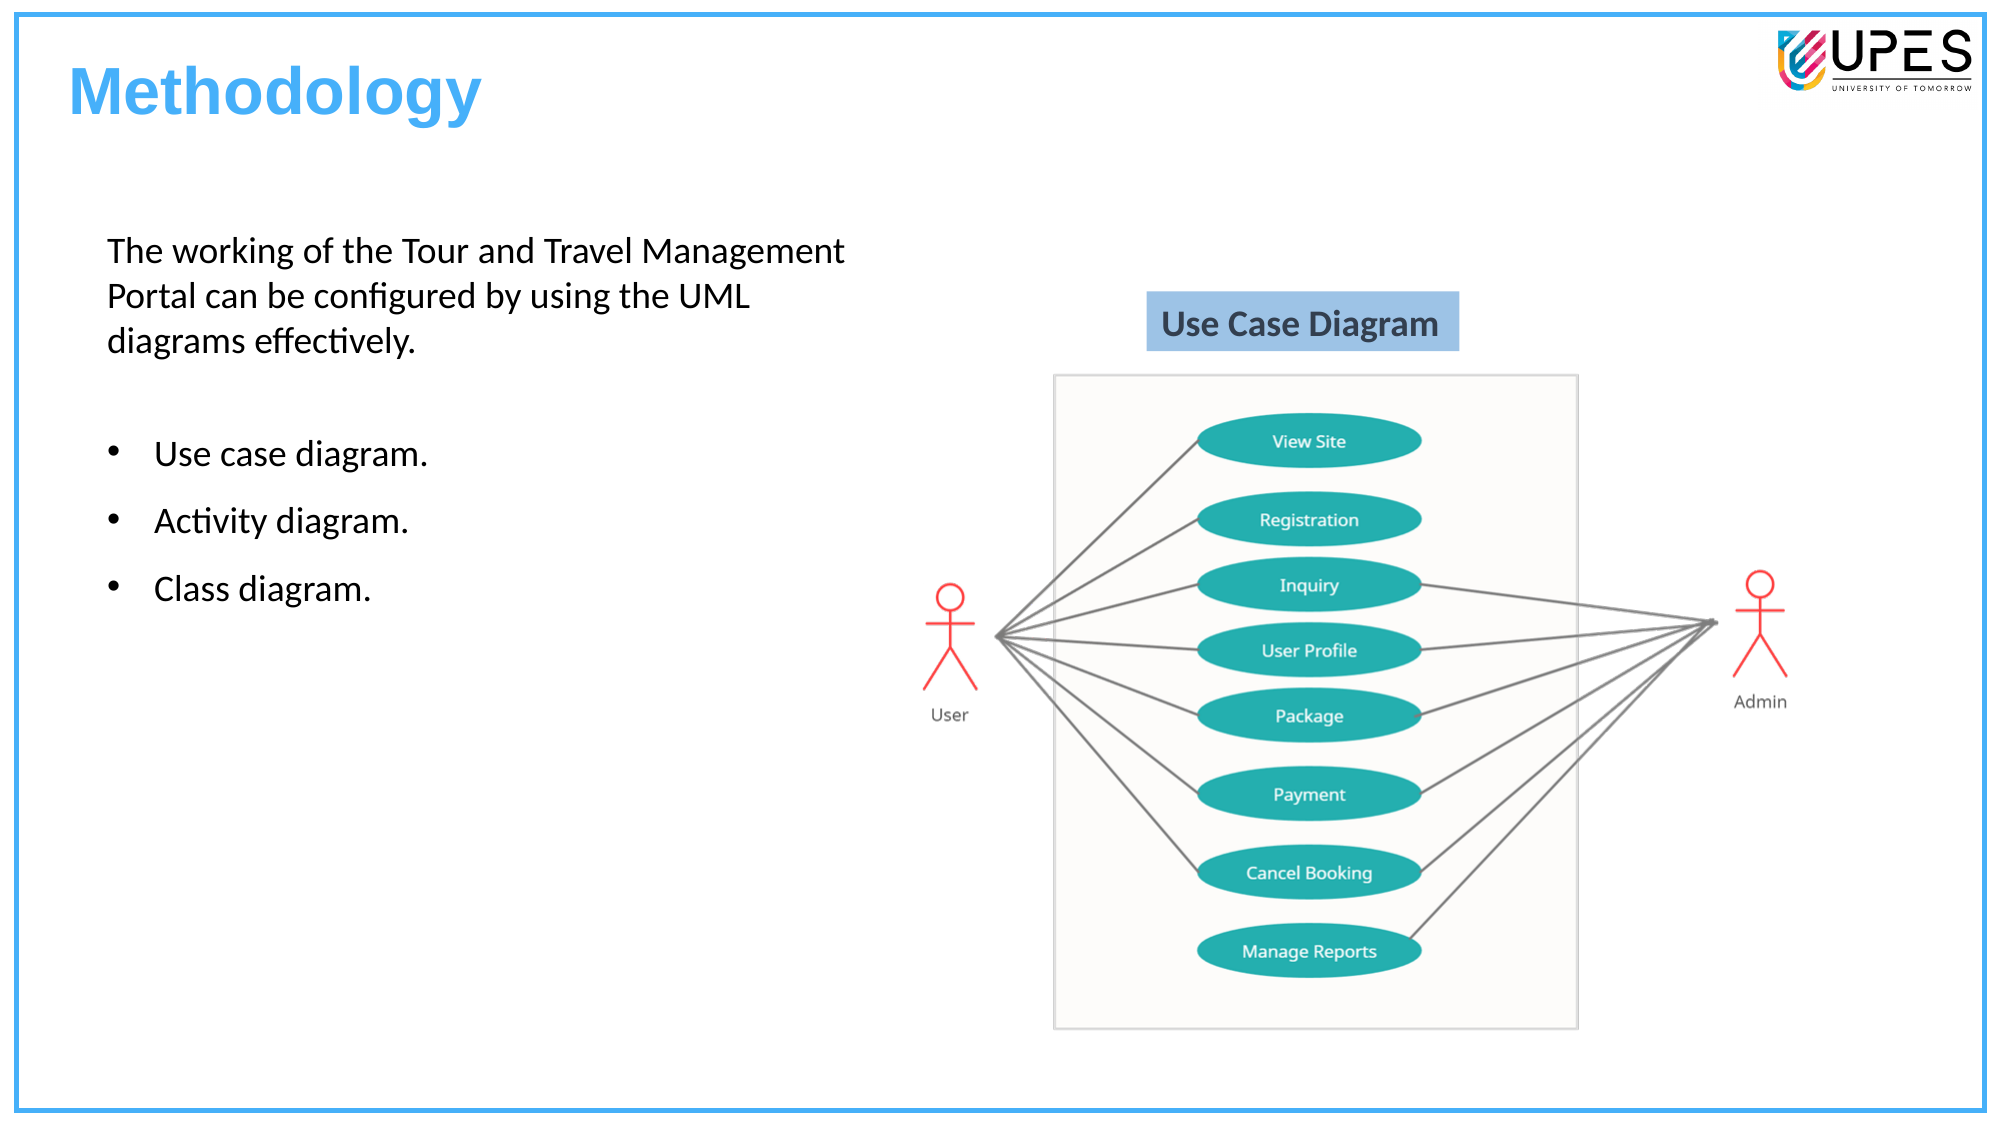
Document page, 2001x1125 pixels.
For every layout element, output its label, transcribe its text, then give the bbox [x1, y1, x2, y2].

text_box Methodology [53, 40, 1289, 136]
picture [1758, 20, 1978, 110]
text_box The working of the Tour and Travel Management Portal can be configured by using the UML diagrams effectively. Use case diagram. Activity diagram. Class diagram. [92, 218, 899, 616]
text_box Use Case Diagram [1146, 291, 1460, 349]
picture [898, 349, 1813, 1055]
